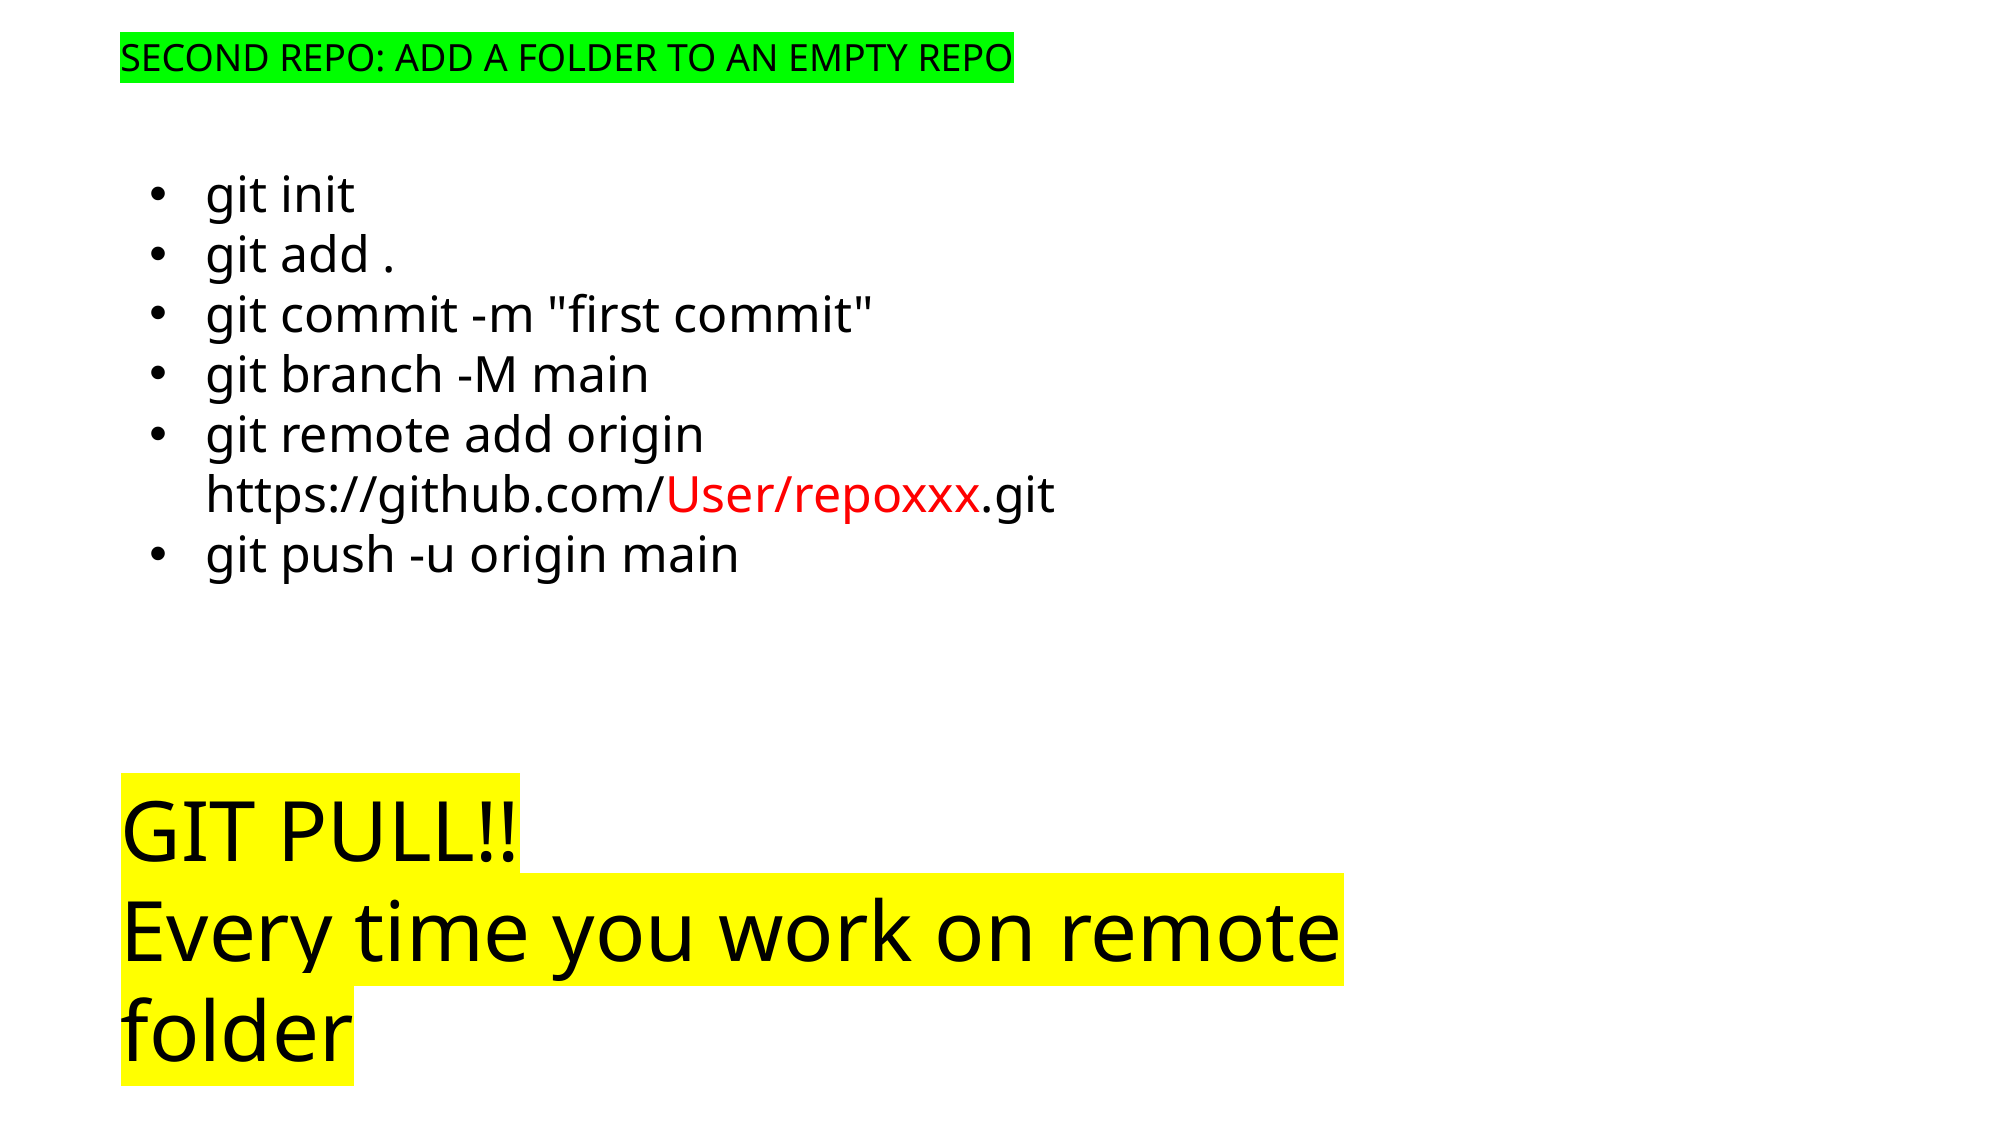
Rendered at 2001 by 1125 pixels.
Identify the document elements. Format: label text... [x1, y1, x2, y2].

text_box SECOND REPO: ADD A FOLDER TO AN EMPTY REPO [105, 26, 1164, 87]
text_box GIT PULL!! Every time you work on remote folder [105, 771, 1506, 1086]
text_box git init git add . git commit -m "first commit" git branch -M main git remote add origin https://github.com/User/repoxxx.git git push -u origin main [134, 155, 1135, 591]
